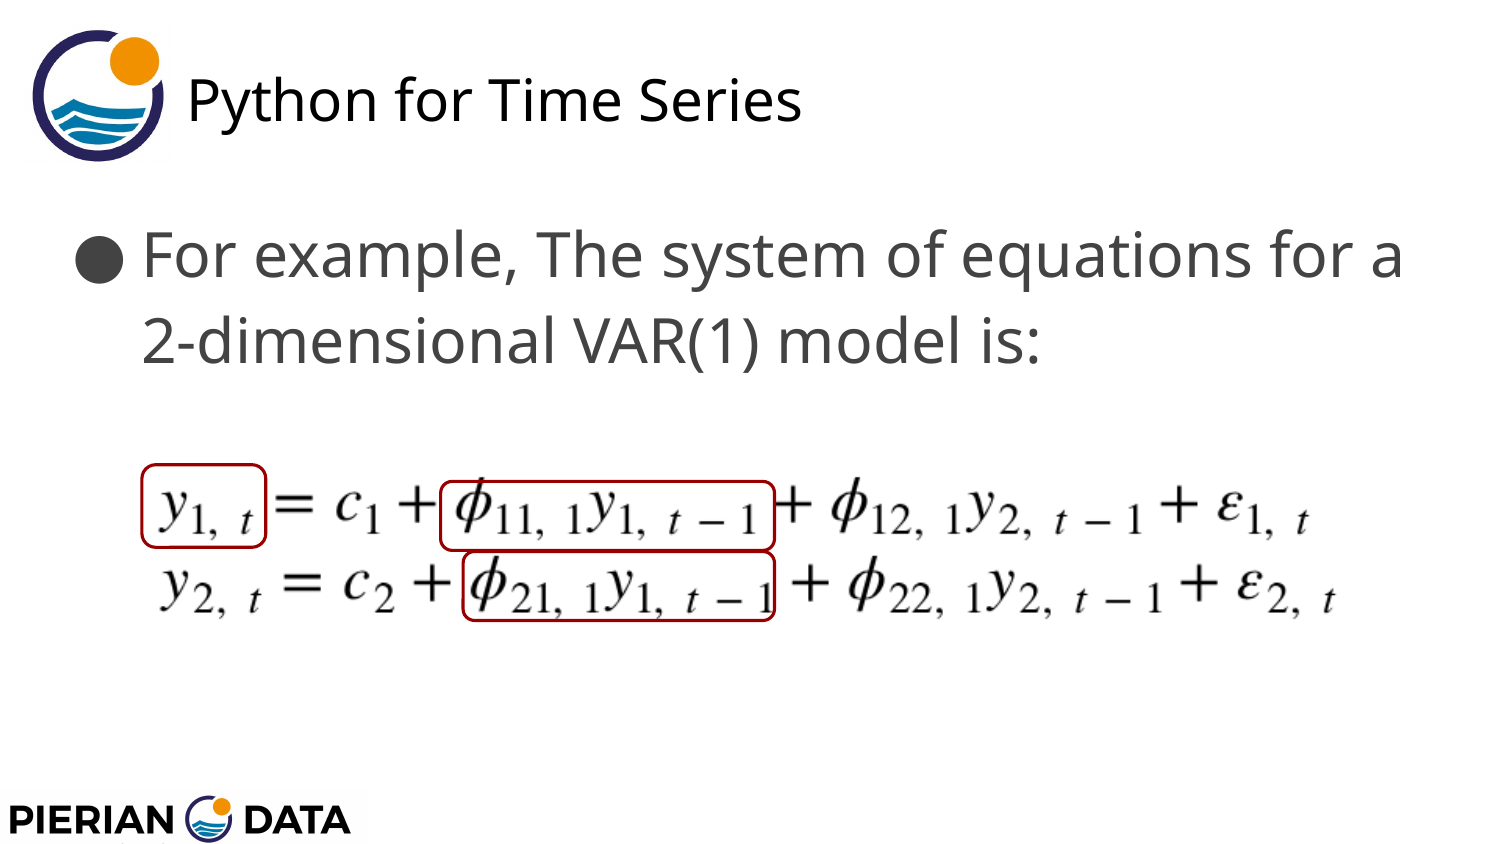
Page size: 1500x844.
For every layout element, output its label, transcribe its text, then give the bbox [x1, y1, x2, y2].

title Python for Time Series [176, 48, 1449, 143]
list For example, The system of equations for a 2-dimensional VAR(1) model is: [51, 189, 1449, 750]
picture [145, 468, 1355, 627]
picture [24, 24, 172, 167]
picture [0, 787, 368, 844]
